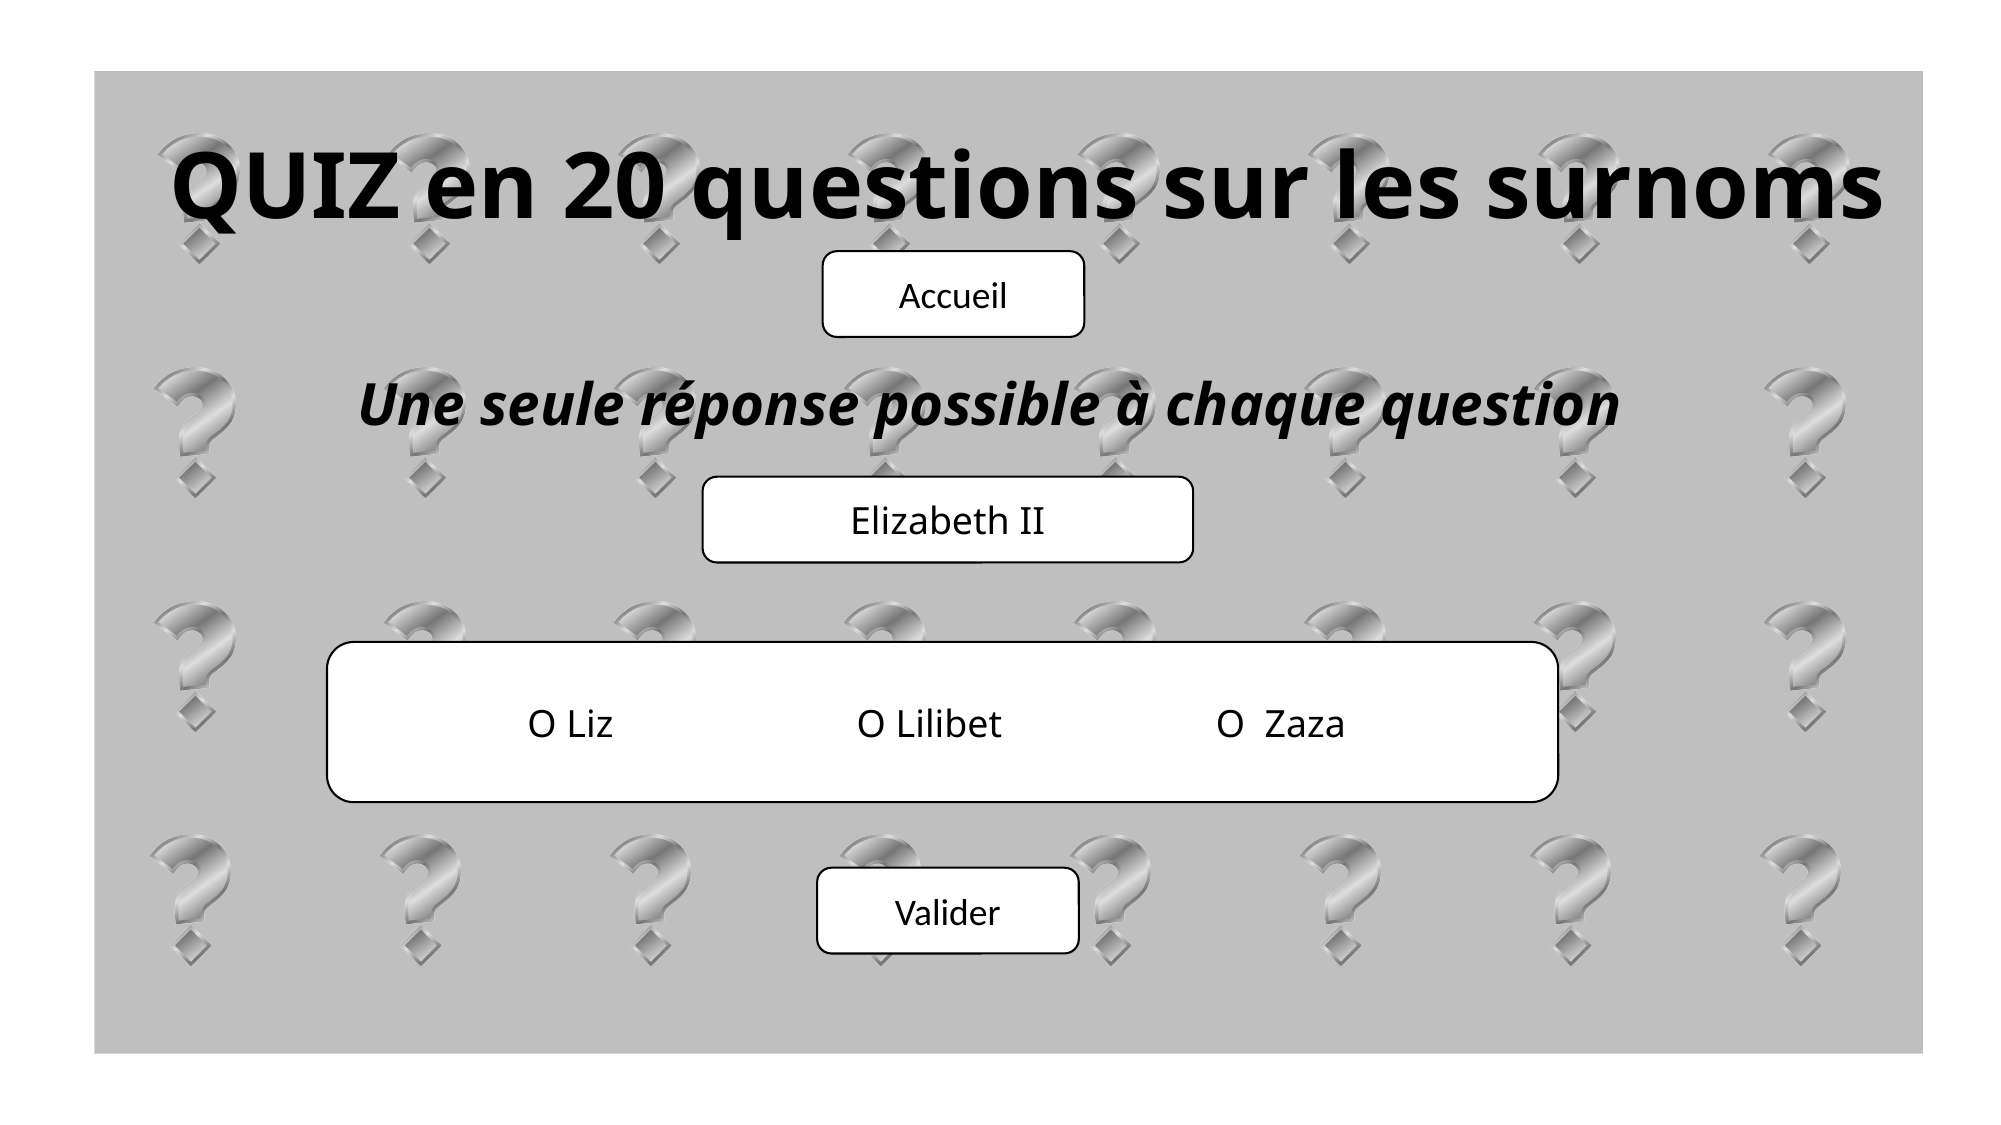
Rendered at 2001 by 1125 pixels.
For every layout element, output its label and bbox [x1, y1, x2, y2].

text_box [94, 71, 1923, 1054]
